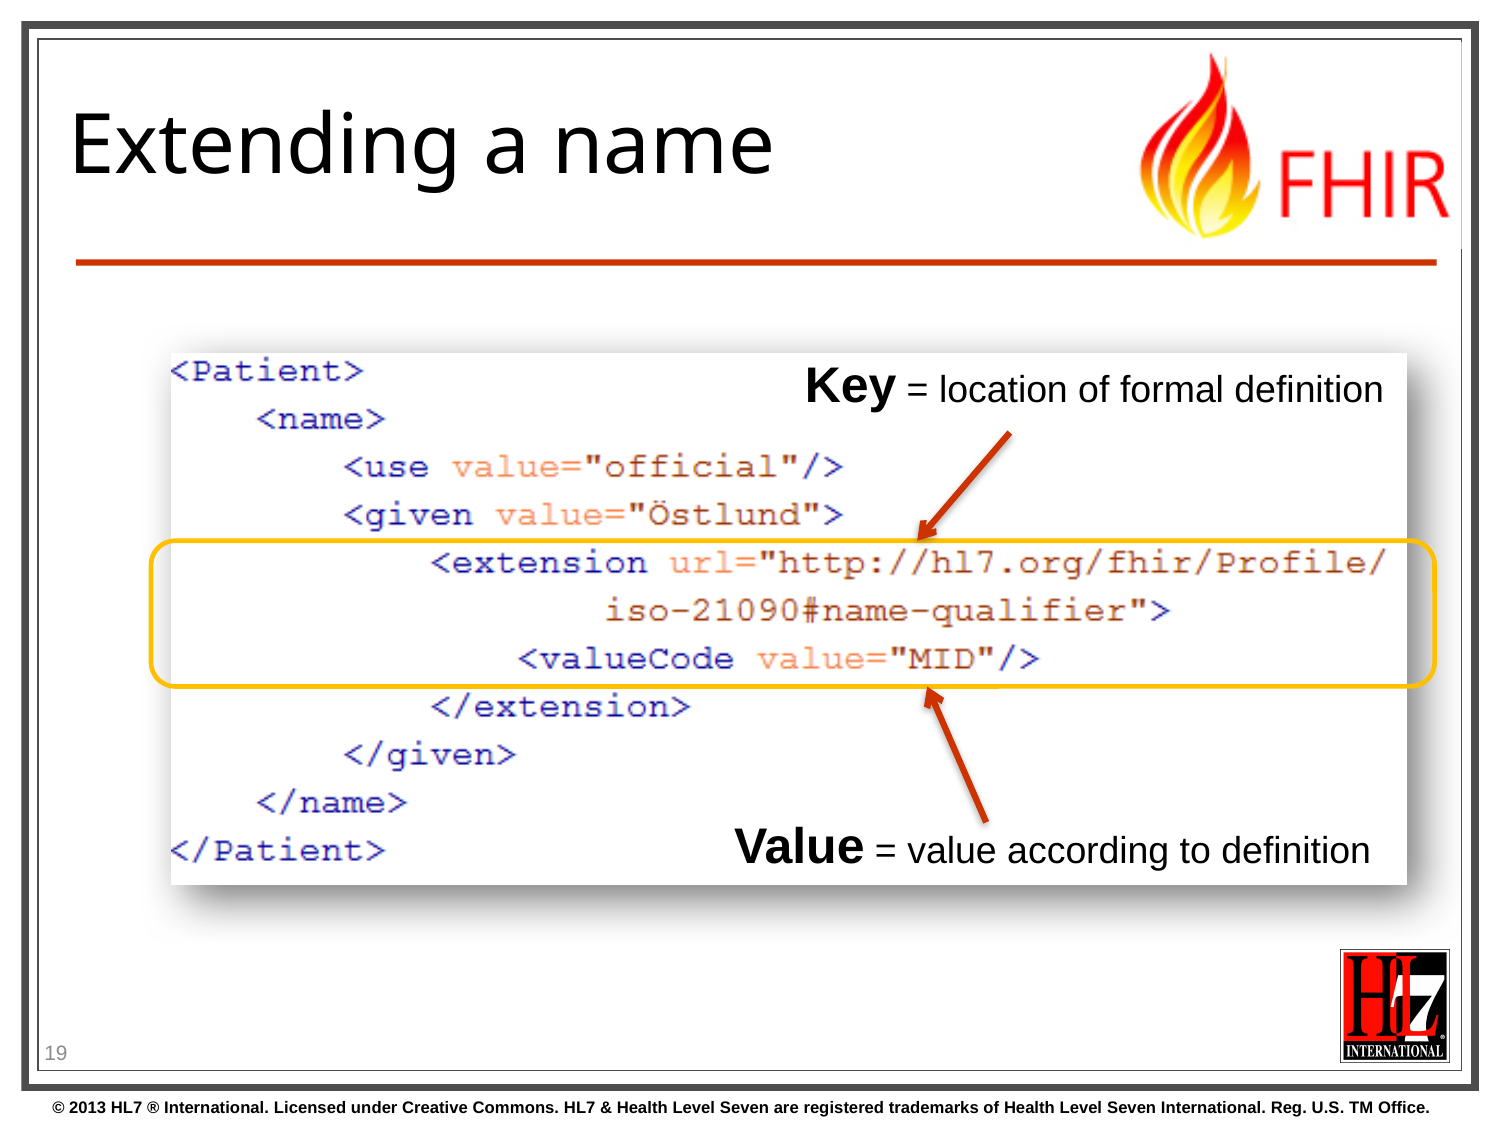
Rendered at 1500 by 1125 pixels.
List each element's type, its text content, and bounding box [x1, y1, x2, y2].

text_box [148, 540, 165, 687]
text_box [1411, 538, 1437, 689]
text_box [926, 686, 987, 823]
title Extending a name [53, 54, 1128, 244]
picture [1128, 42, 1462, 249]
text_box Key = location of formal definition [790, 344, 1400, 351]
picture [1340, 949, 1450, 1063]
slide_number 19 [29, 1034, 148, 1071]
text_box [916, 432, 1011, 541]
picture [170, 352, 1407, 885]
